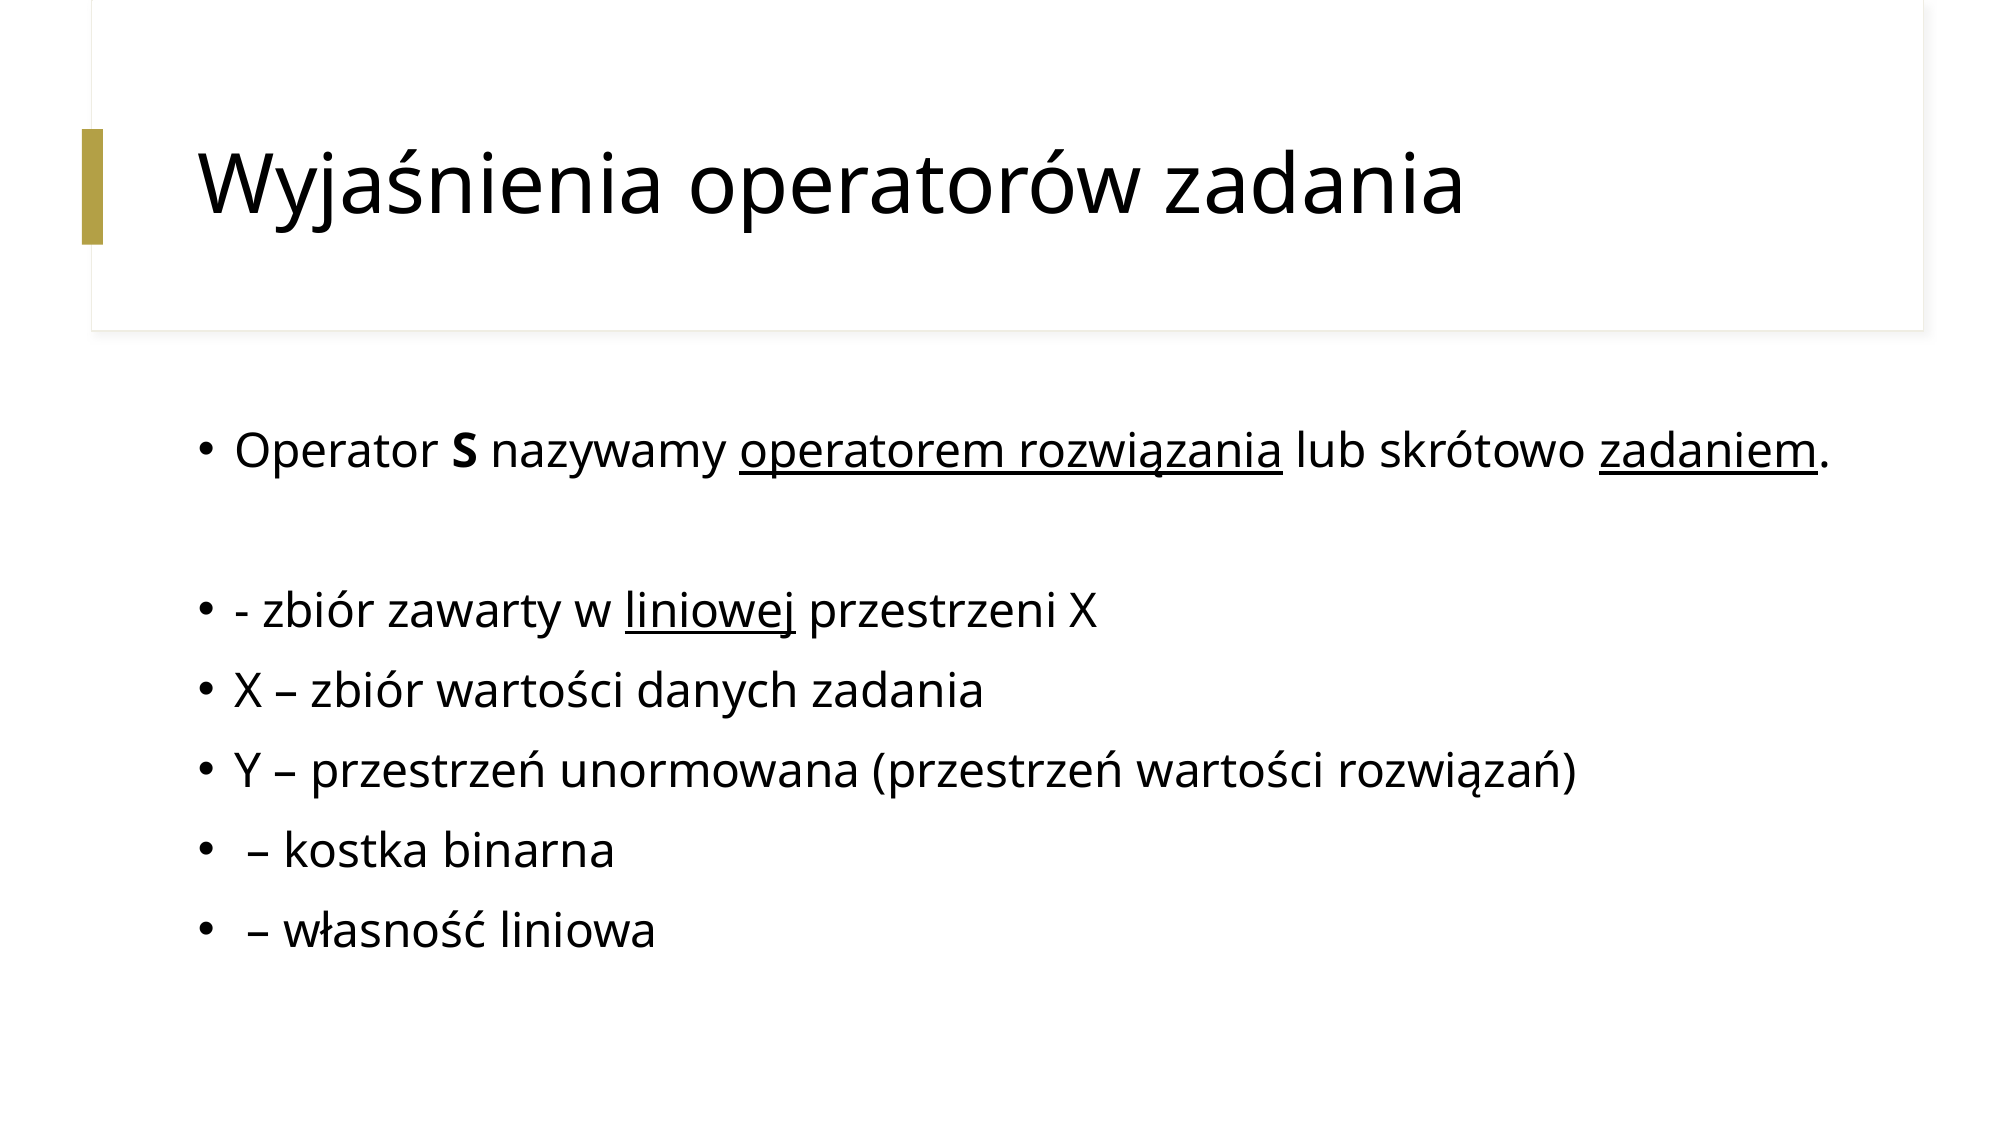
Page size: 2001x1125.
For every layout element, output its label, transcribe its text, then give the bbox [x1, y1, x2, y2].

title Wyjaśnienia operatorów zadania [183, 90, 1851, 284]
